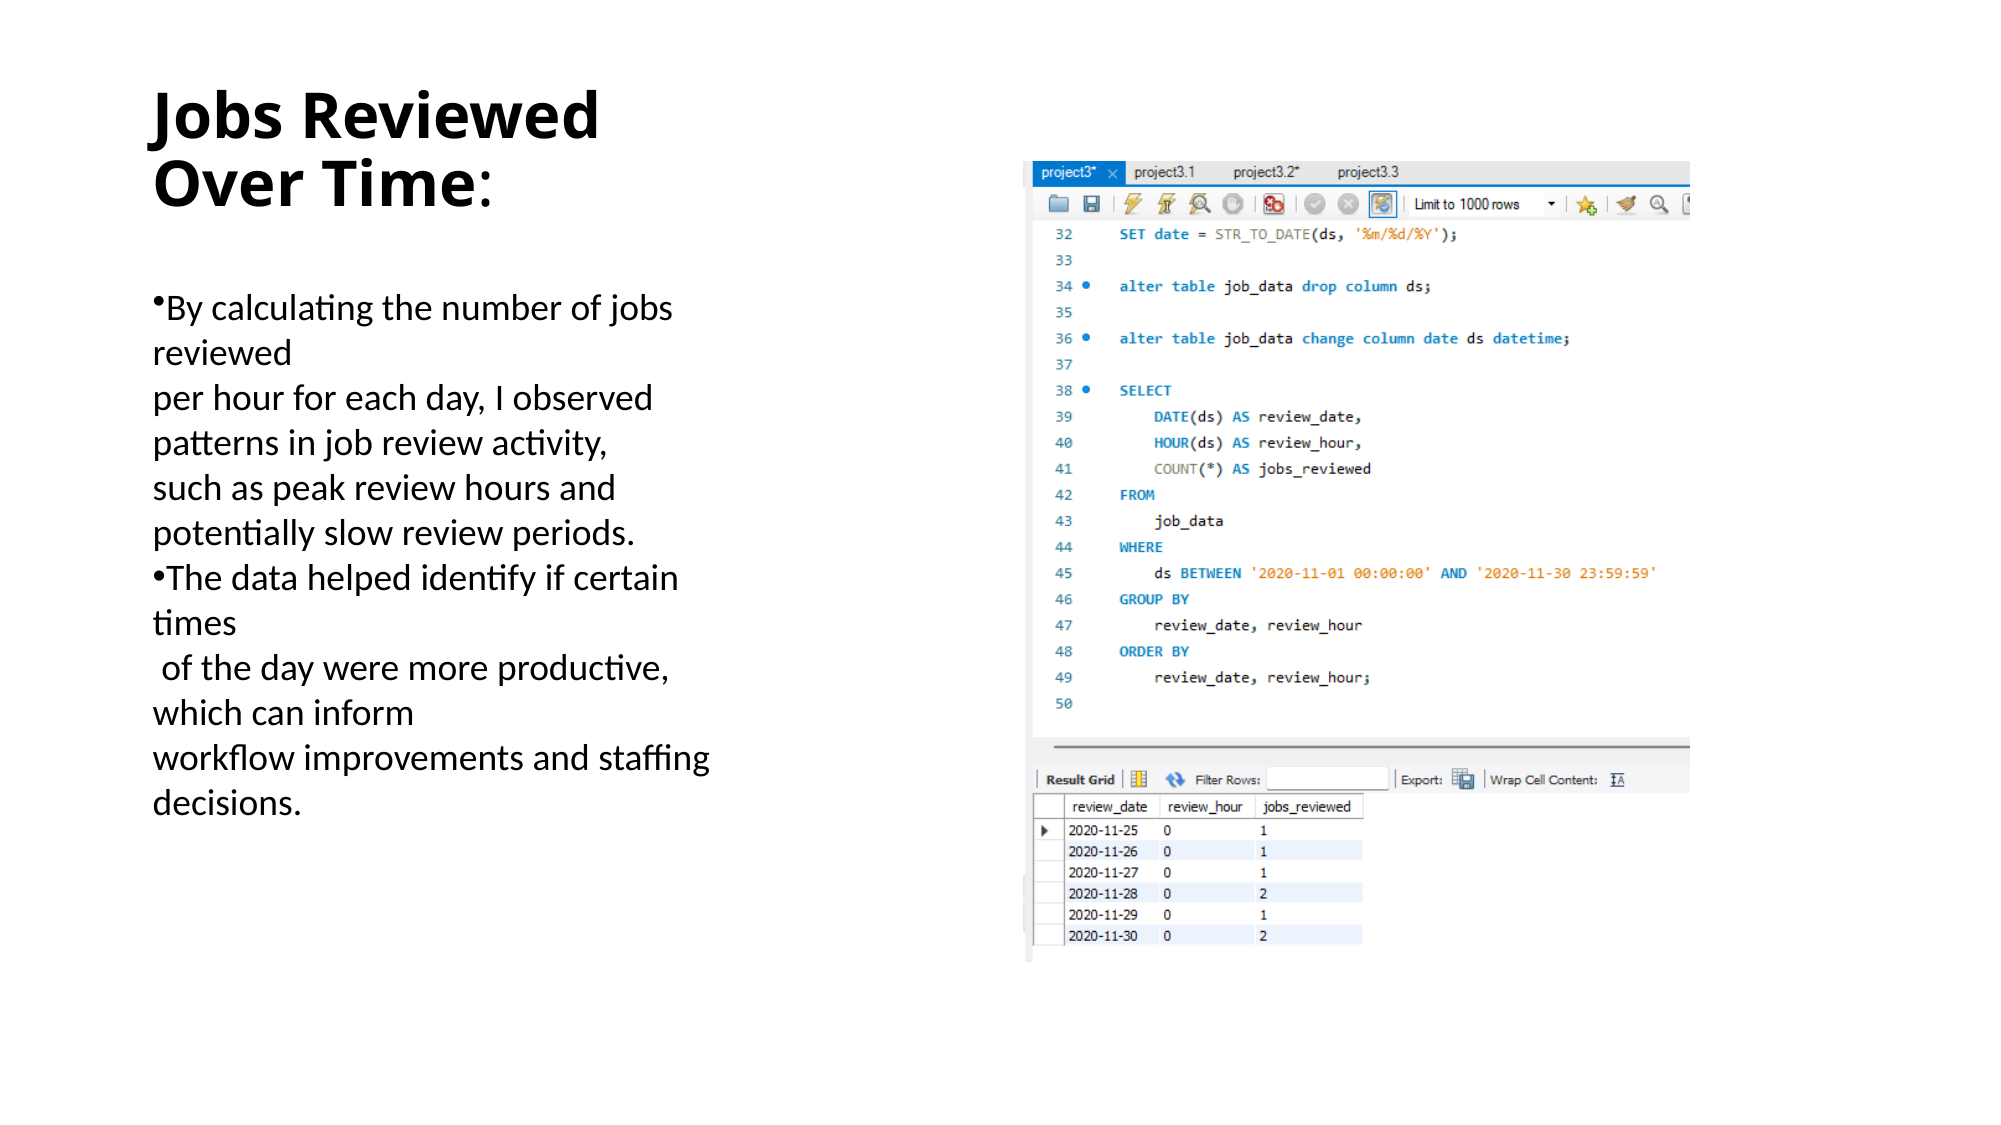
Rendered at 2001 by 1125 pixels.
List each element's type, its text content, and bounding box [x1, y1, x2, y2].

title Jobs Reviewed Over Time: [137, 75, 783, 204]
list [1022, 161, 1690, 962]
list By calculating the number of jobs reviewed per hour for each day, I observed patterns in job review activity, such as peak review hours and potentially slow review periods. The data helped identify if certain times of the day were more productive, which can inform workflow improvements and staffing decisions. [137, 204, 783, 858]
